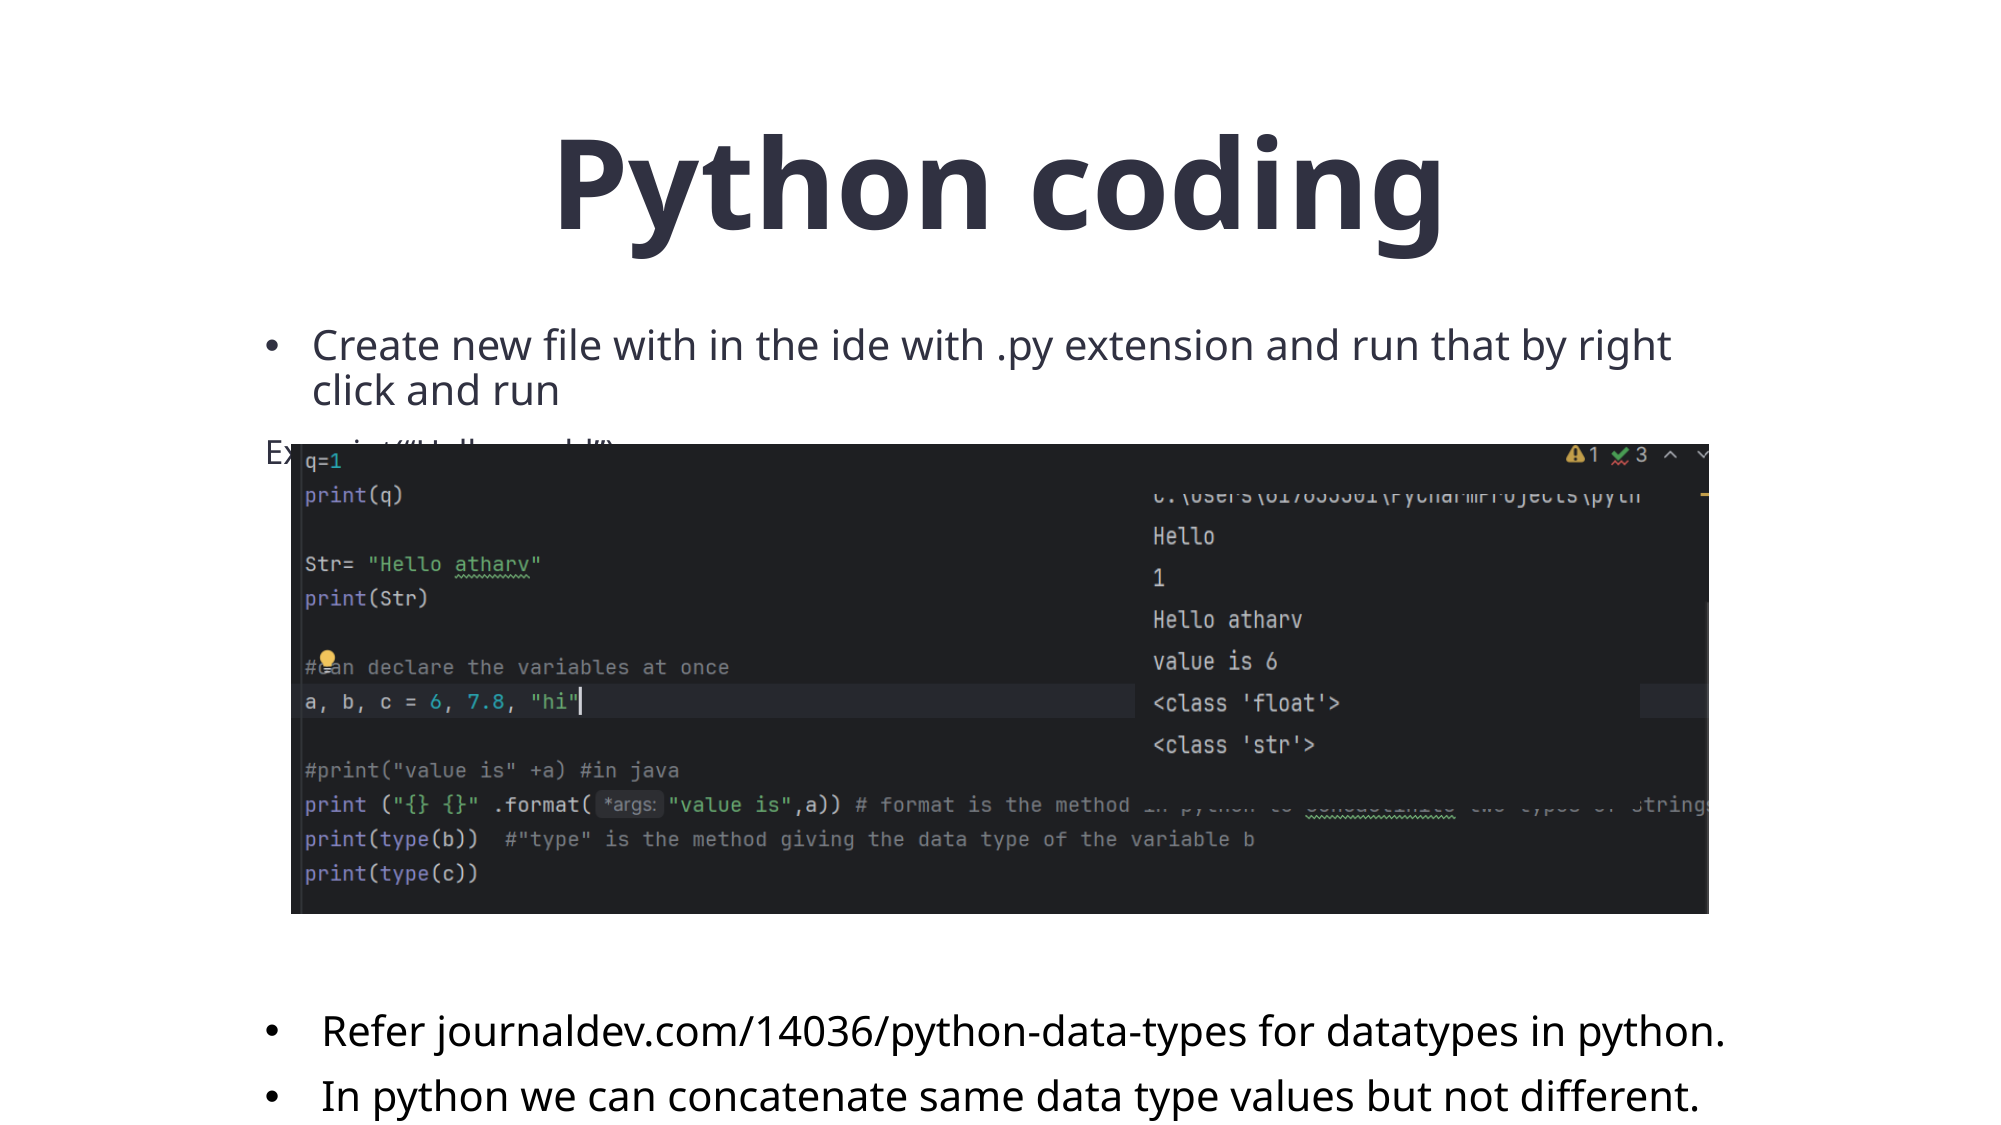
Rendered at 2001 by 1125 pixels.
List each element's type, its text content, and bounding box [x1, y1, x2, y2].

picture [291, 443, 1709, 915]
subtitle Create new file with in the ide with .py extension and run that by right click and run Ex: print(“Hello world”) Refer journaldev.com/14036/python-data-types for datatypes in python. In python we can concatenate same data type values but not different. [249, 246, 1750, 1094]
title Python coding [249, 50, 1750, 246]
